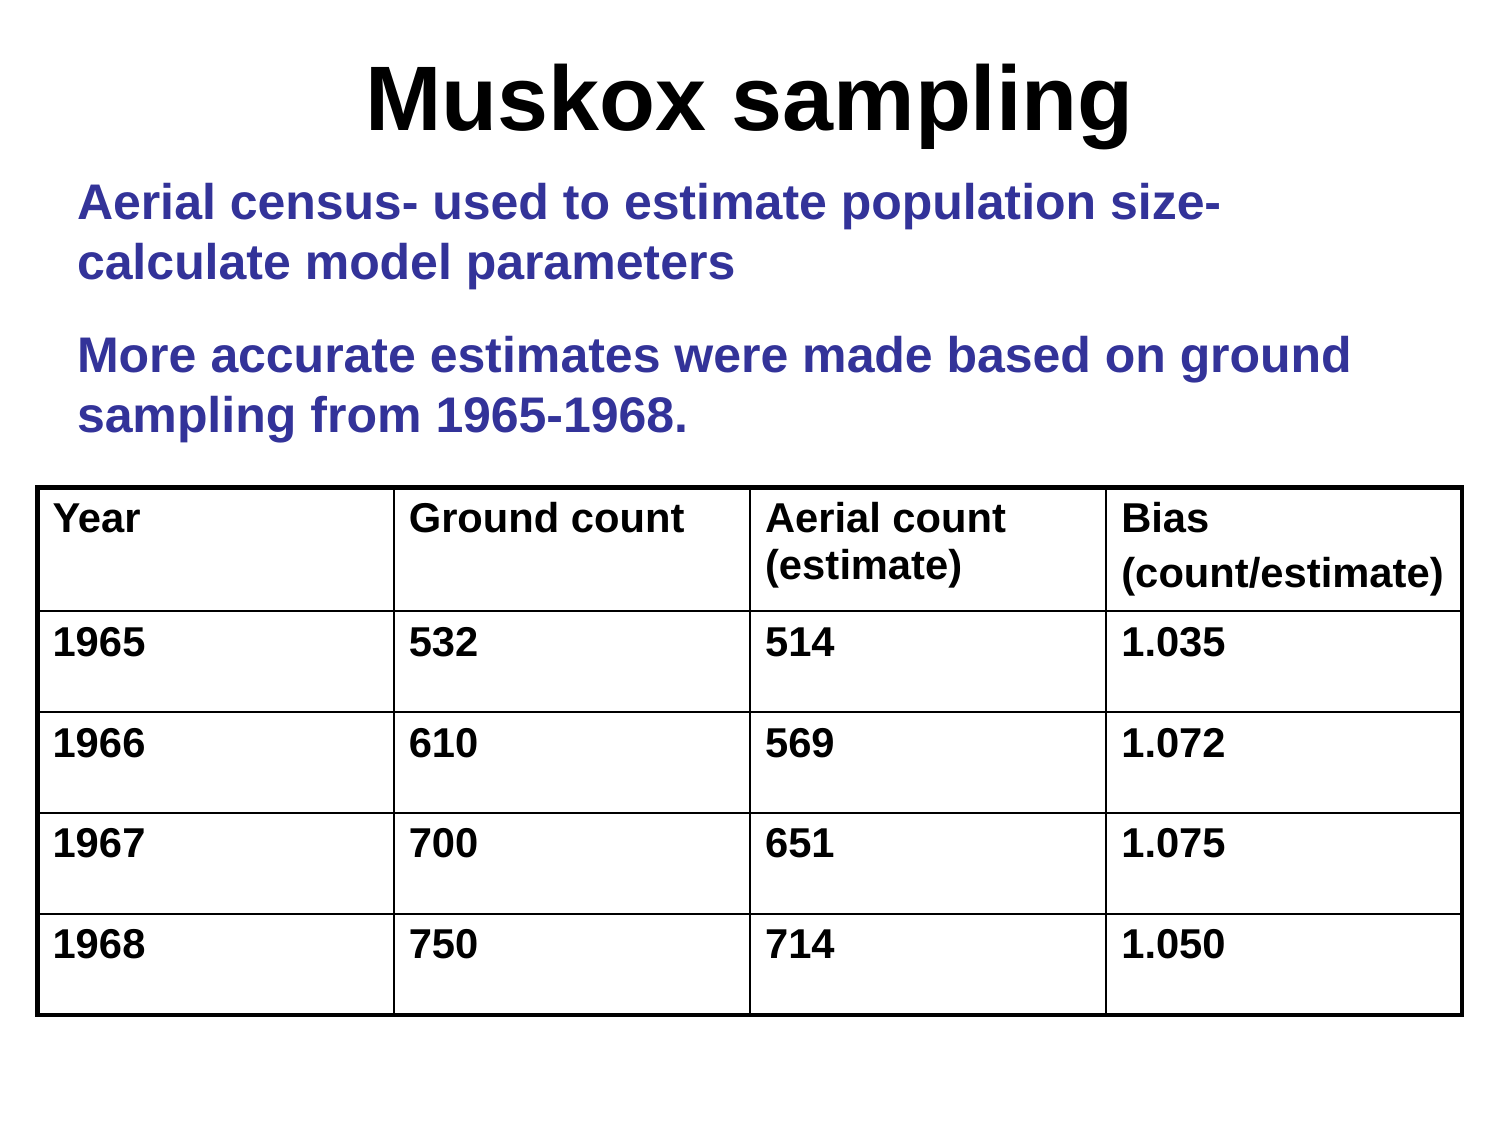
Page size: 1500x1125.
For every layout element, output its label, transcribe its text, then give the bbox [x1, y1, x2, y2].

table_cell 610 [395, 713, 749, 812]
table_cell 750 [395, 915, 749, 1013]
table_cell 1965 [40, 612, 393, 711]
table_cell 714 [751, 915, 1105, 1013]
table_cell 1967 [40, 814, 393, 913]
table_cell 1966 [40, 713, 393, 812]
table_header Year [40, 490, 393, 610]
table_cell 514 [751, 612, 1105, 711]
table_header Ground count [395, 490, 749, 610]
table_cell 1.050 [1107, 915, 1460, 1013]
table_cell 532 [395, 612, 749, 711]
table_cell 1968 [40, 915, 393, 1013]
table_cell 1.035 [1107, 612, 1460, 711]
table_cell 1.075 [1107, 814, 1460, 913]
table_cell 700 [395, 814, 749, 913]
table_header Bias (count/estimate) [1107, 490, 1460, 610]
text_box More accurate estimates were made based on ground sampling from 1965-1968. [62, 315, 1425, 450]
text_box Aerial census- used to estimate population size- calculate model parameters [62, 162, 1425, 298]
table_cell 569 [751, 713, 1105, 812]
table_cell 651 [751, 814, 1105, 913]
title Muskox sampling [75, 0, 1425, 162]
table_cell 1.072 [1107, 713, 1460, 812]
table_header Aerial count (estimate) [751, 490, 1105, 610]
